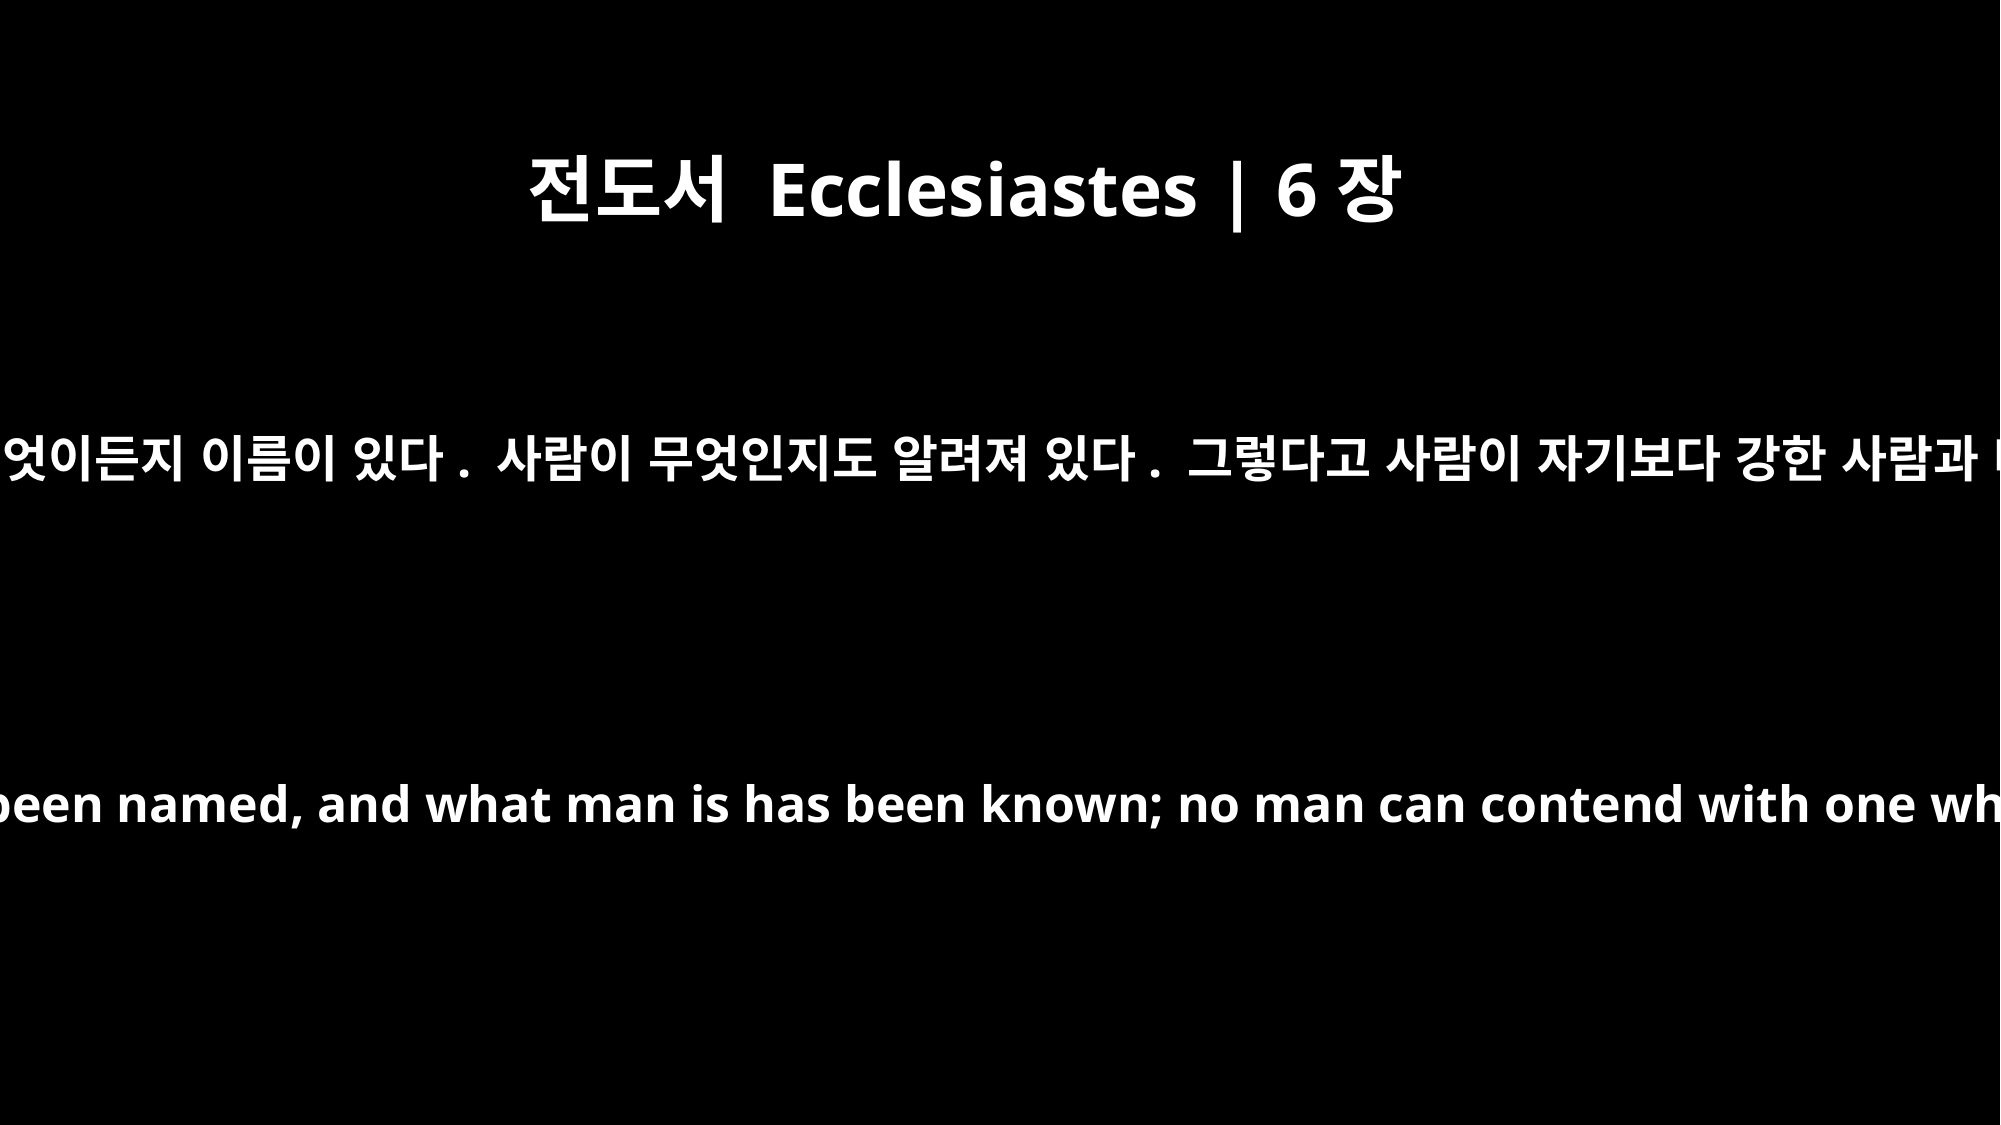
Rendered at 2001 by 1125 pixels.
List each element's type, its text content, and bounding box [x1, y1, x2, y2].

text_box Whatever exists has already been named, and what man is has been known; no man can contend with one who is stronger than he. [0, 764, 2000, 840]
text_box 전도서 Ecclesiastes | 6장 [513, 136, 1419, 239]
text_box 10 이미 존재하고 있는 무엇이든지 이름이 있다. 사람이 무엇인지도 알려져 있다. 그렇다고 사람이 자기보다 강한 사람과 다툴 수 있겠는가! [0, 359, 2000, 495]
